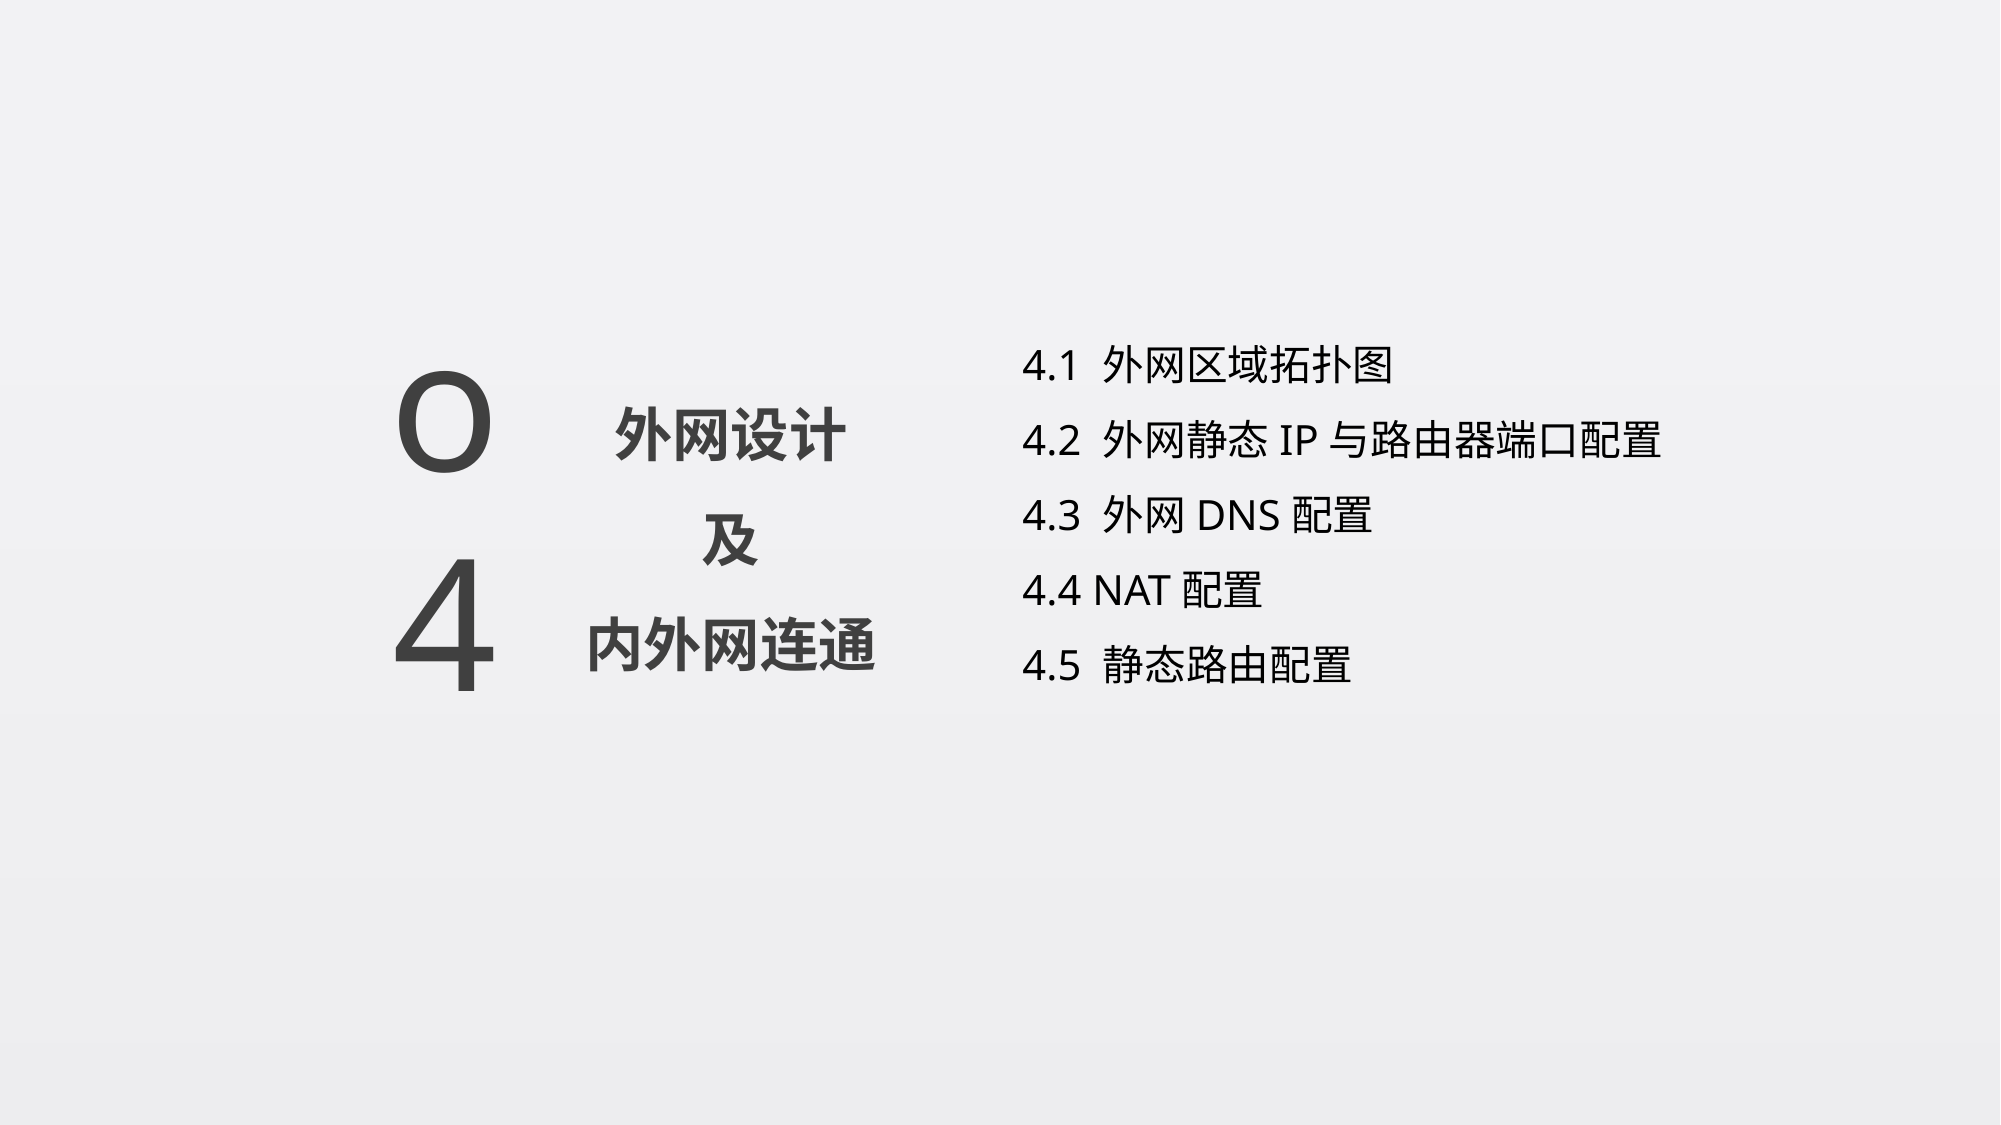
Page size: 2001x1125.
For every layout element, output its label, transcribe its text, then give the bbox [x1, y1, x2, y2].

text_box 4.1 外网区域拓扑图 4.2 外网静态IP与路由器端口配置 4.3 外网DNS配置 4.4 NAT配置 4.5 静态路由配置 [1007, 306, 1822, 697]
text_box 外网设计 及 内外网连通 [570, 355, 892, 686]
text_box o4 [348, 280, 541, 735]
